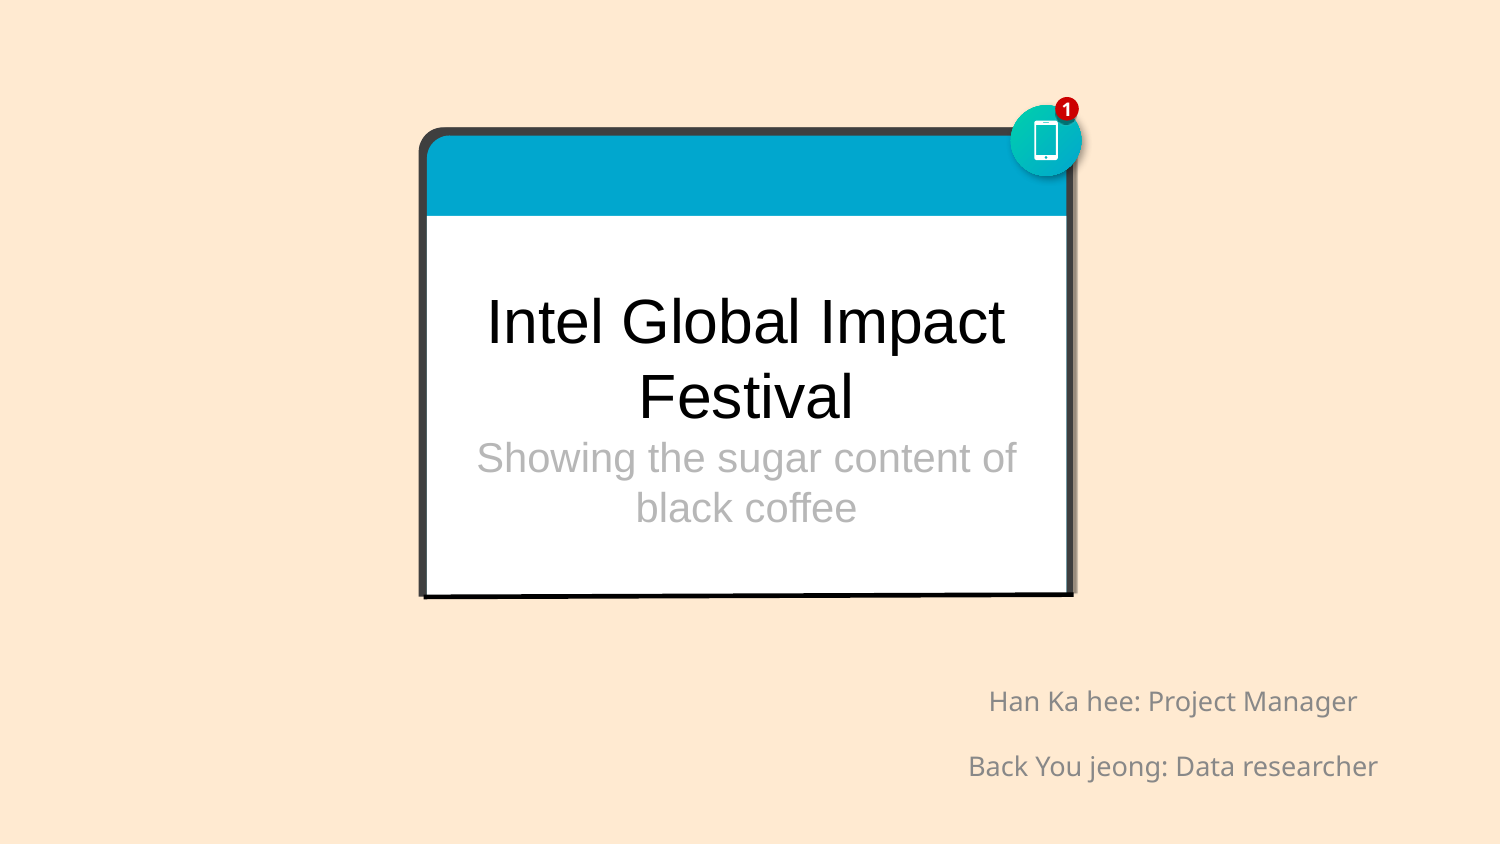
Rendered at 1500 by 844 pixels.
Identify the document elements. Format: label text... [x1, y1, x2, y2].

text_box Han Ka hee: Project Manager Back You jeong: Data researcher [864, 636, 1483, 832]
text_box [418, 127, 1005, 597]
text_box [426, 135, 1067, 215]
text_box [423, 594, 1074, 598]
text_box [1067, 184, 1073, 592]
text_box Intel Global Impact Festival Showing the sugar content of black coffee [426, 215, 1067, 593]
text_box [1010, 96, 1082, 176]
